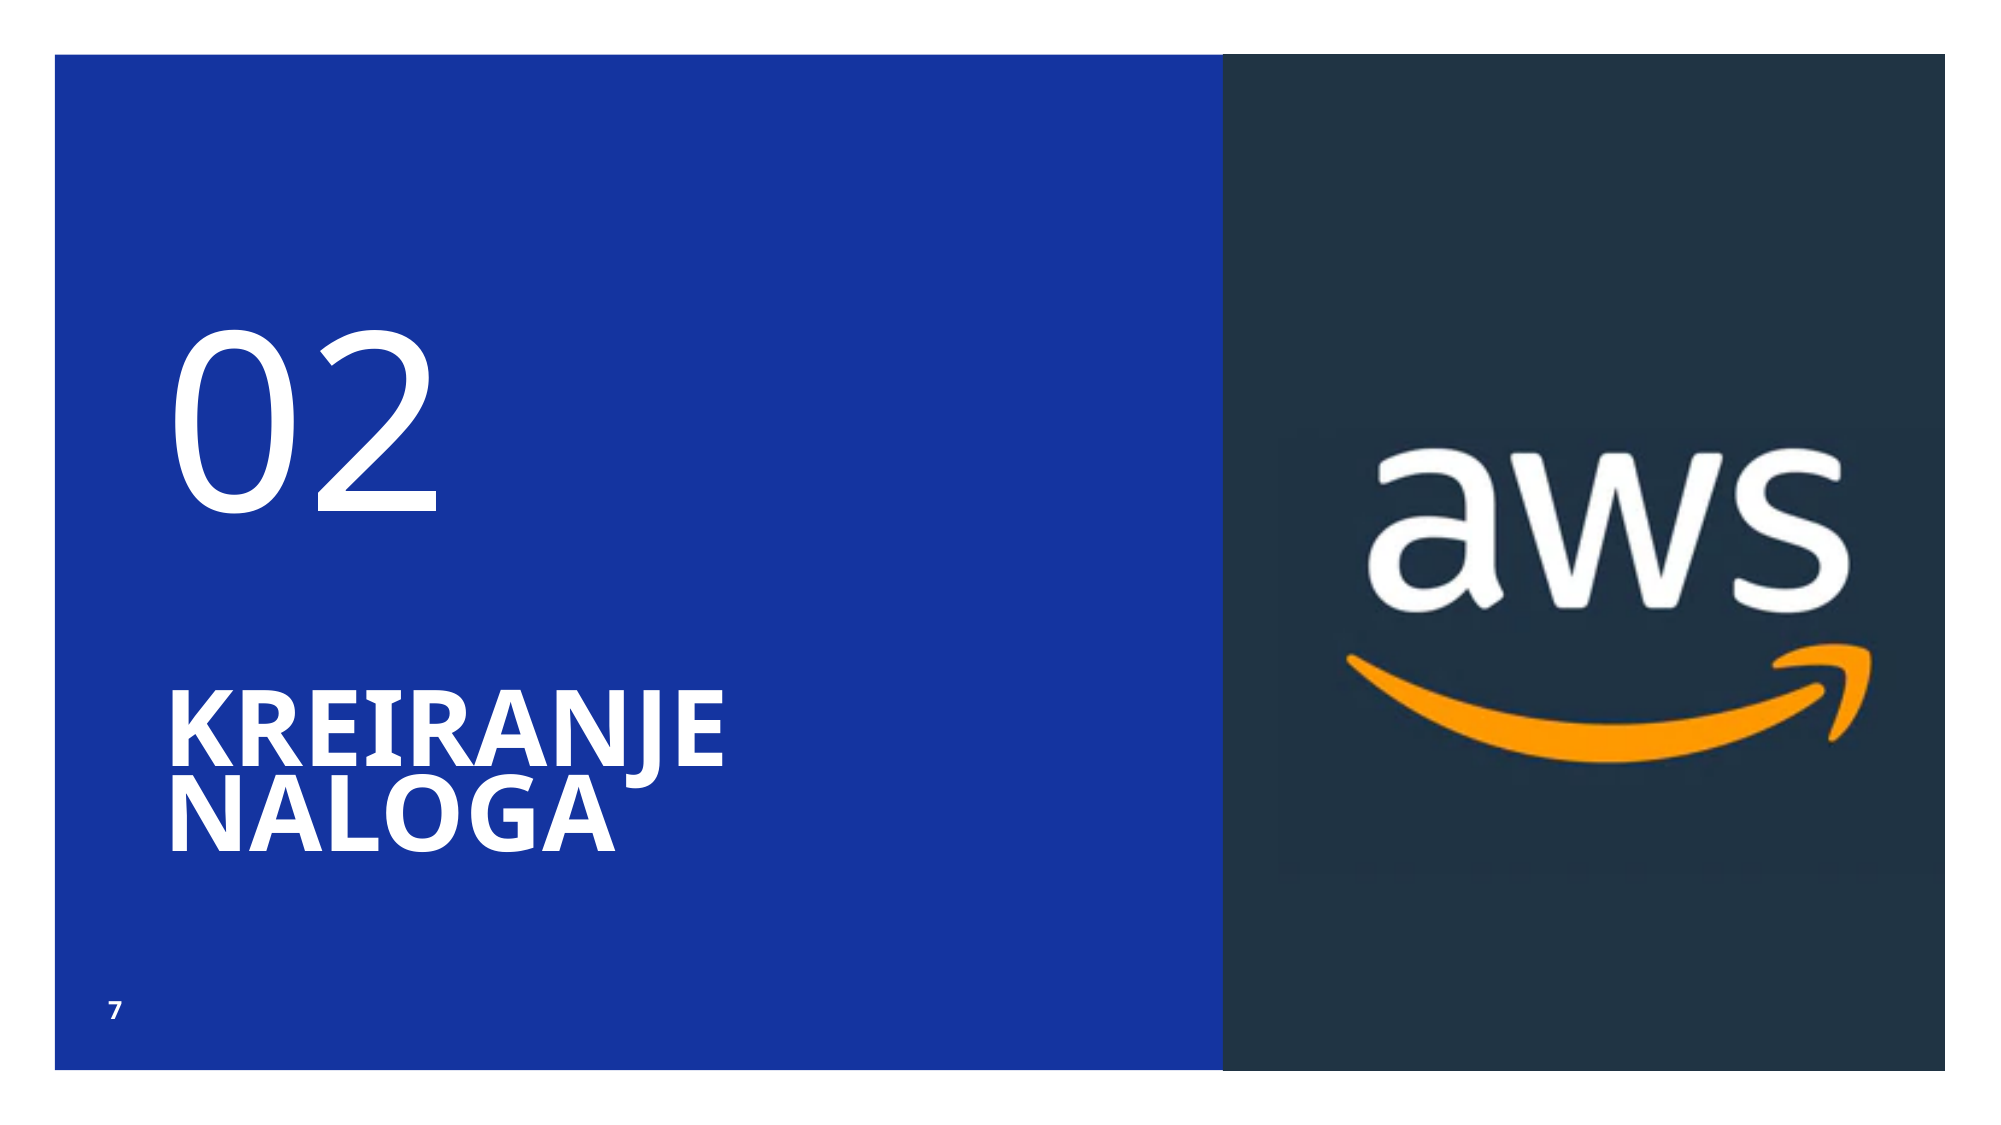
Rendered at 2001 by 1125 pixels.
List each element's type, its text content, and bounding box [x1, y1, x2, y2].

slide_number 7 [108, 982, 150, 1040]
picture [1222, 54, 1945, 1071]
title Kreiranje Naloga [163, 560, 1054, 873]
list 02 [163, 273, 523, 561]
